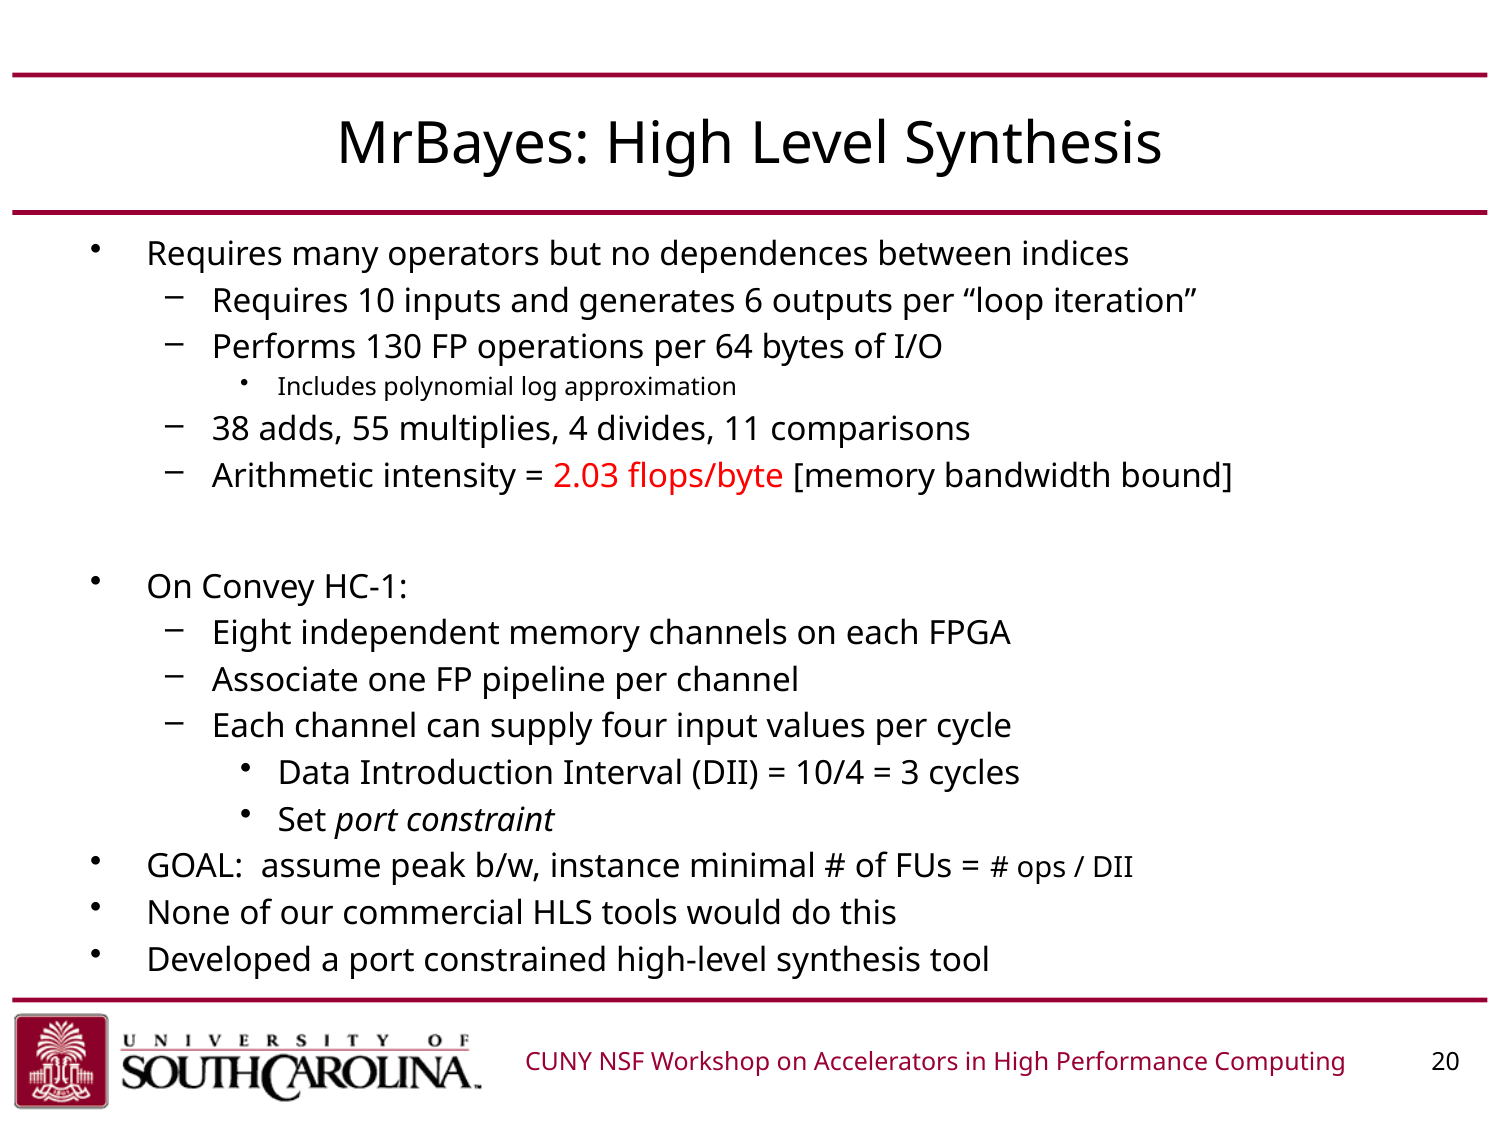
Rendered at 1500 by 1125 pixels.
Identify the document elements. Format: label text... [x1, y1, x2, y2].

title MrBayes: High Level Synthesis [74, 74, 1426, 206]
slide_number CUNY NSF Workshop on Accelerators in High Performance Computing 20 [424, 1037, 1476, 1088]
list Requires many operators but no dependences between indices Requires 10 inputs and generates 6 outputs per “loop iteration” Performs 130 FP operations per 64 bytes of I/O Includes polynomial log approximation 38 adds, 55 multiplies, 4 divides, 11 comparisons Arithmetic intensity = 2.03 flops/byte [memory bandwidth bound] On Convey HC-1: Eight independent memory channels on each FPGA Associate one FP pipeline per channel Each channel can supply four input values per cycle Data Introduction Interval (DII) = 10/4 = 3 cycles Set port constraint GOAL: assume peak b/w, instance minimal # of FUs = # ops / DII None of our commercial HLS tools would do this Developed a port constrained high-level synthesis tool [74, 224, 1426, 988]
picture [12, 1012, 488, 1112]
